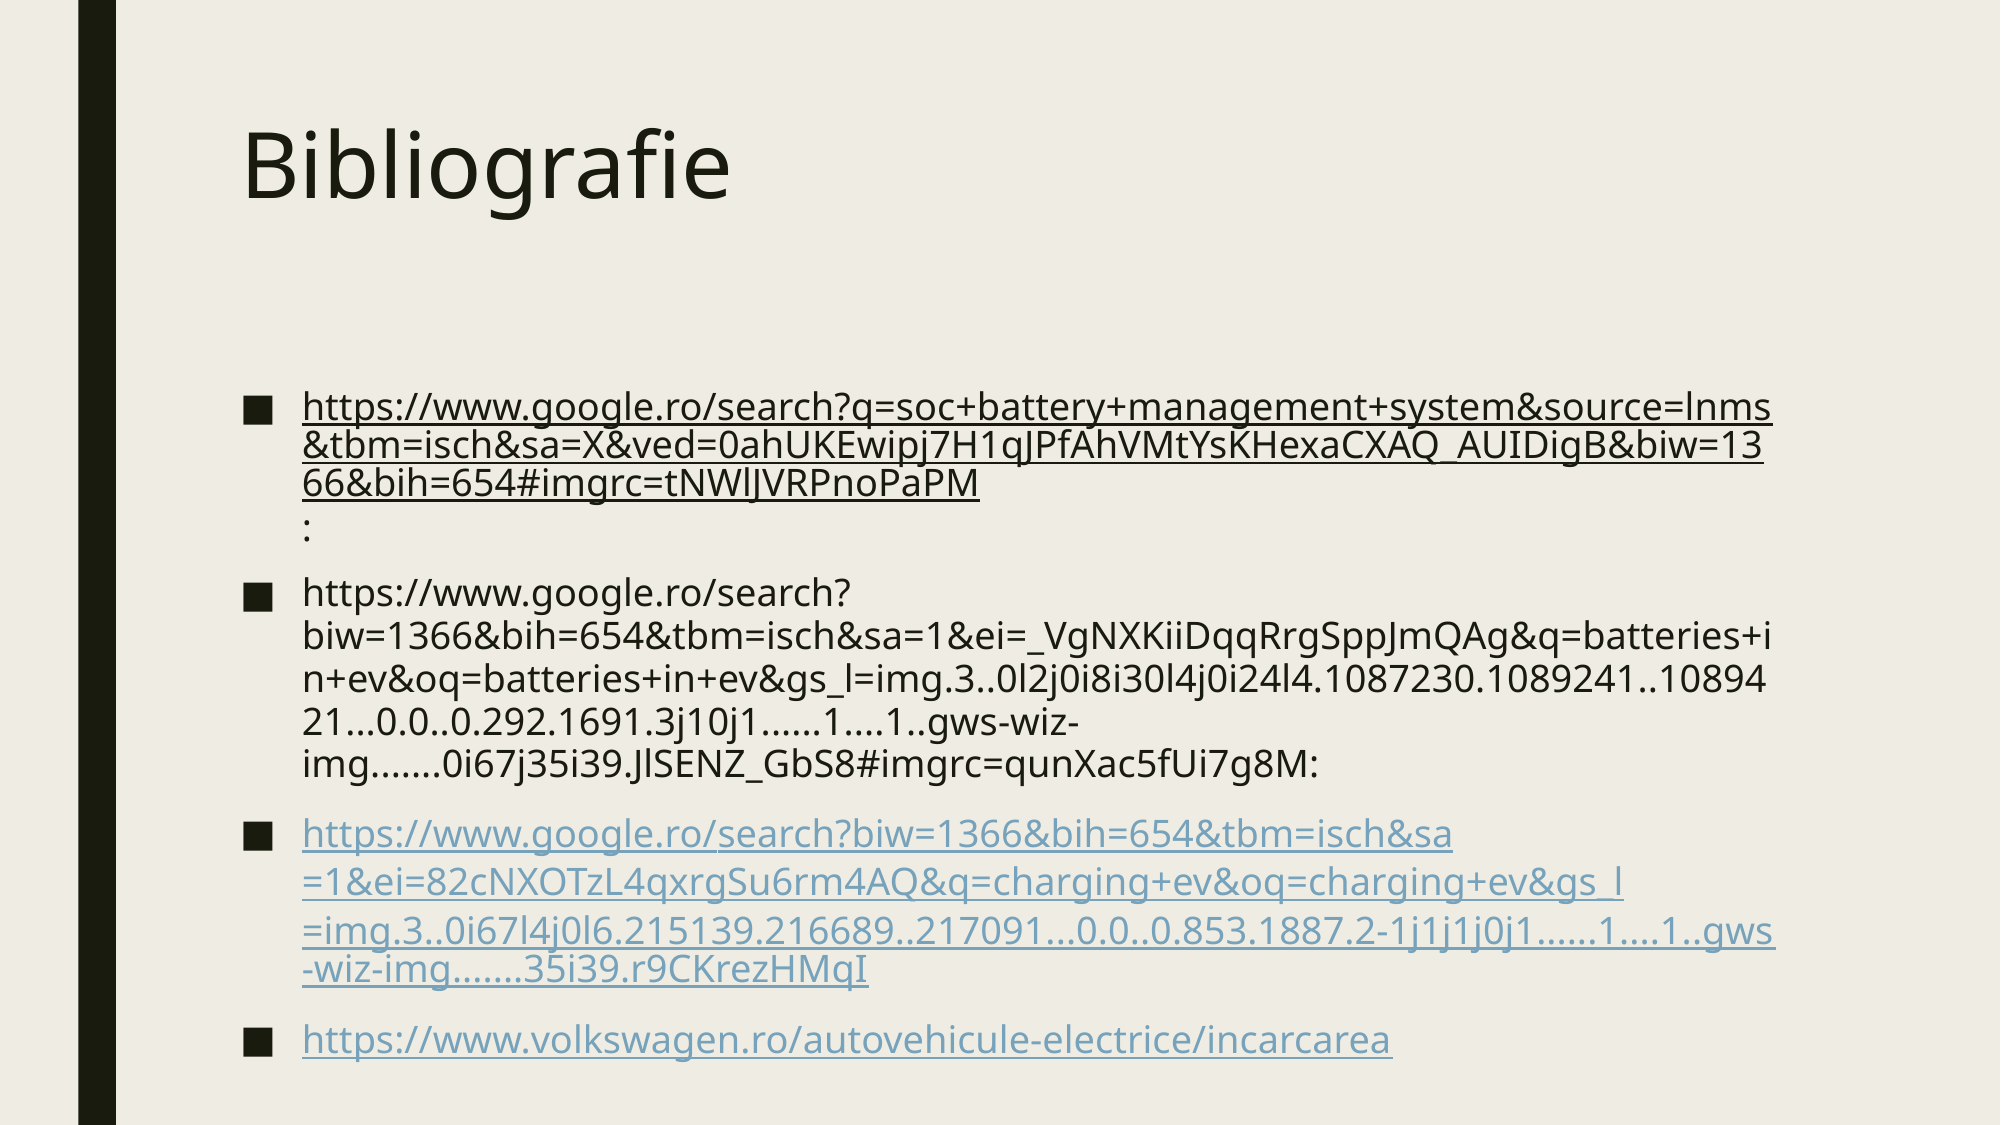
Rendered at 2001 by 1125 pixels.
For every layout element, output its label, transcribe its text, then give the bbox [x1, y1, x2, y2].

list https://www.google.ro/search?q=soc+battery+management+system&source=lnms&tbm=isch&sa=X&ved=0ahUKEwipj7H1qJPfAhVMtYsKHexaCXAQ_AUIDigB&biw=1366&bih=654#imgrc=tNWlJVRPnoPaPM: https://www.google.ro/search?biw=1366&bih=654&tbm=isch&sa=1&ei=_VgNXKiiDqqRrgSppJmQAg&q=batteries+in+ev&oq=batteries+in+ev&gs_l=img.3..0l2j0i8i30l4j0i24l4.1087230.1089241..1089421...0.0..0.292.1691.3j10j1......1....1..gws-wiz-img.......0i67j35i39.JlSENZ_GbS8#imgrc=qunXac5fUi7g8M: https://www.google.ro/search?biw=1366&bih=654&tbm=isch&sa=1&ei=82cNXOTzL4qxrgSu6rm4AQ&q=charging+ev&oq=charging+ev&gs_l=img.3..0i67l4j0l6.215139.216689..217091...0.0..0.853.1887.2-1j1j1j0j1......1....1..gws-wiz-img.......35i39.r9CKrezHMqI https://www.volkswagen.ro/autovehicule-electrice/incarcarea [225, 375, 1800, 963]
title Bibliografie [225, 112, 1800, 357]
